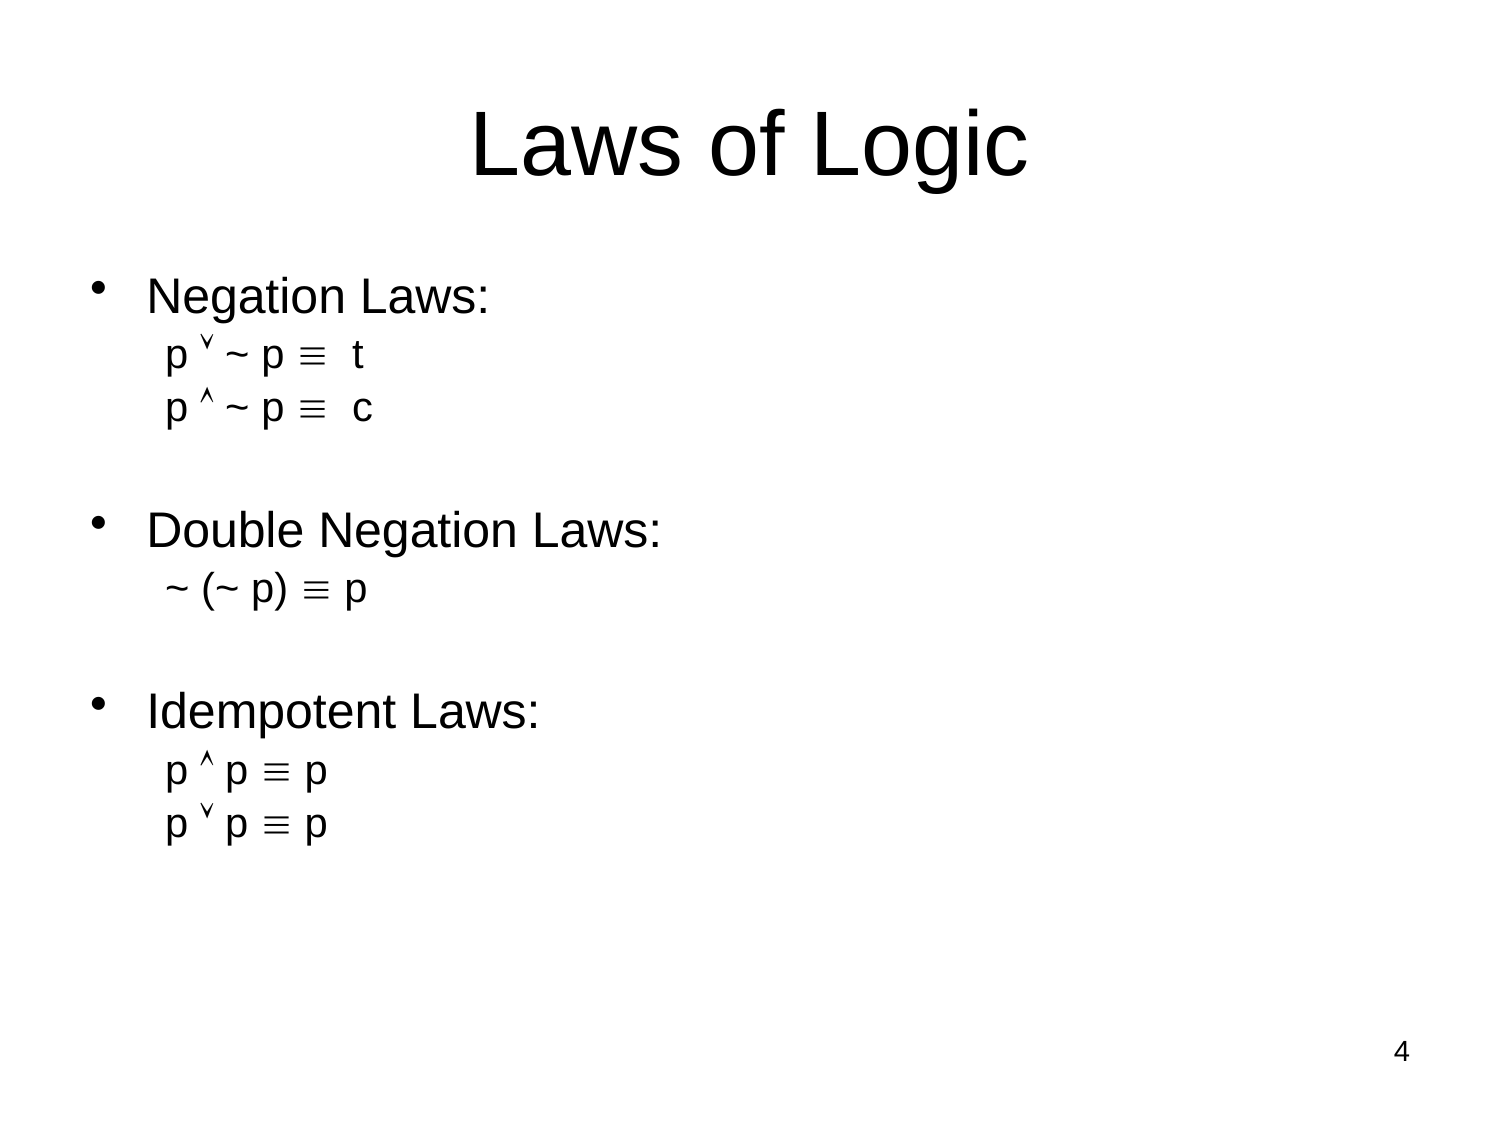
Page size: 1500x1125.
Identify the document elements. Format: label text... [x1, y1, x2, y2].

title Laws of Logic [75, 45, 1425, 233]
list Negation Laws: p  ~ p  t p  ~ p  c Double Negation Laws: ~ (~ p)  p Idempotent Laws: p  p  p p  p  p [75, 262, 1425, 1005]
slide_number 4 [1074, 1024, 1425, 1103]
